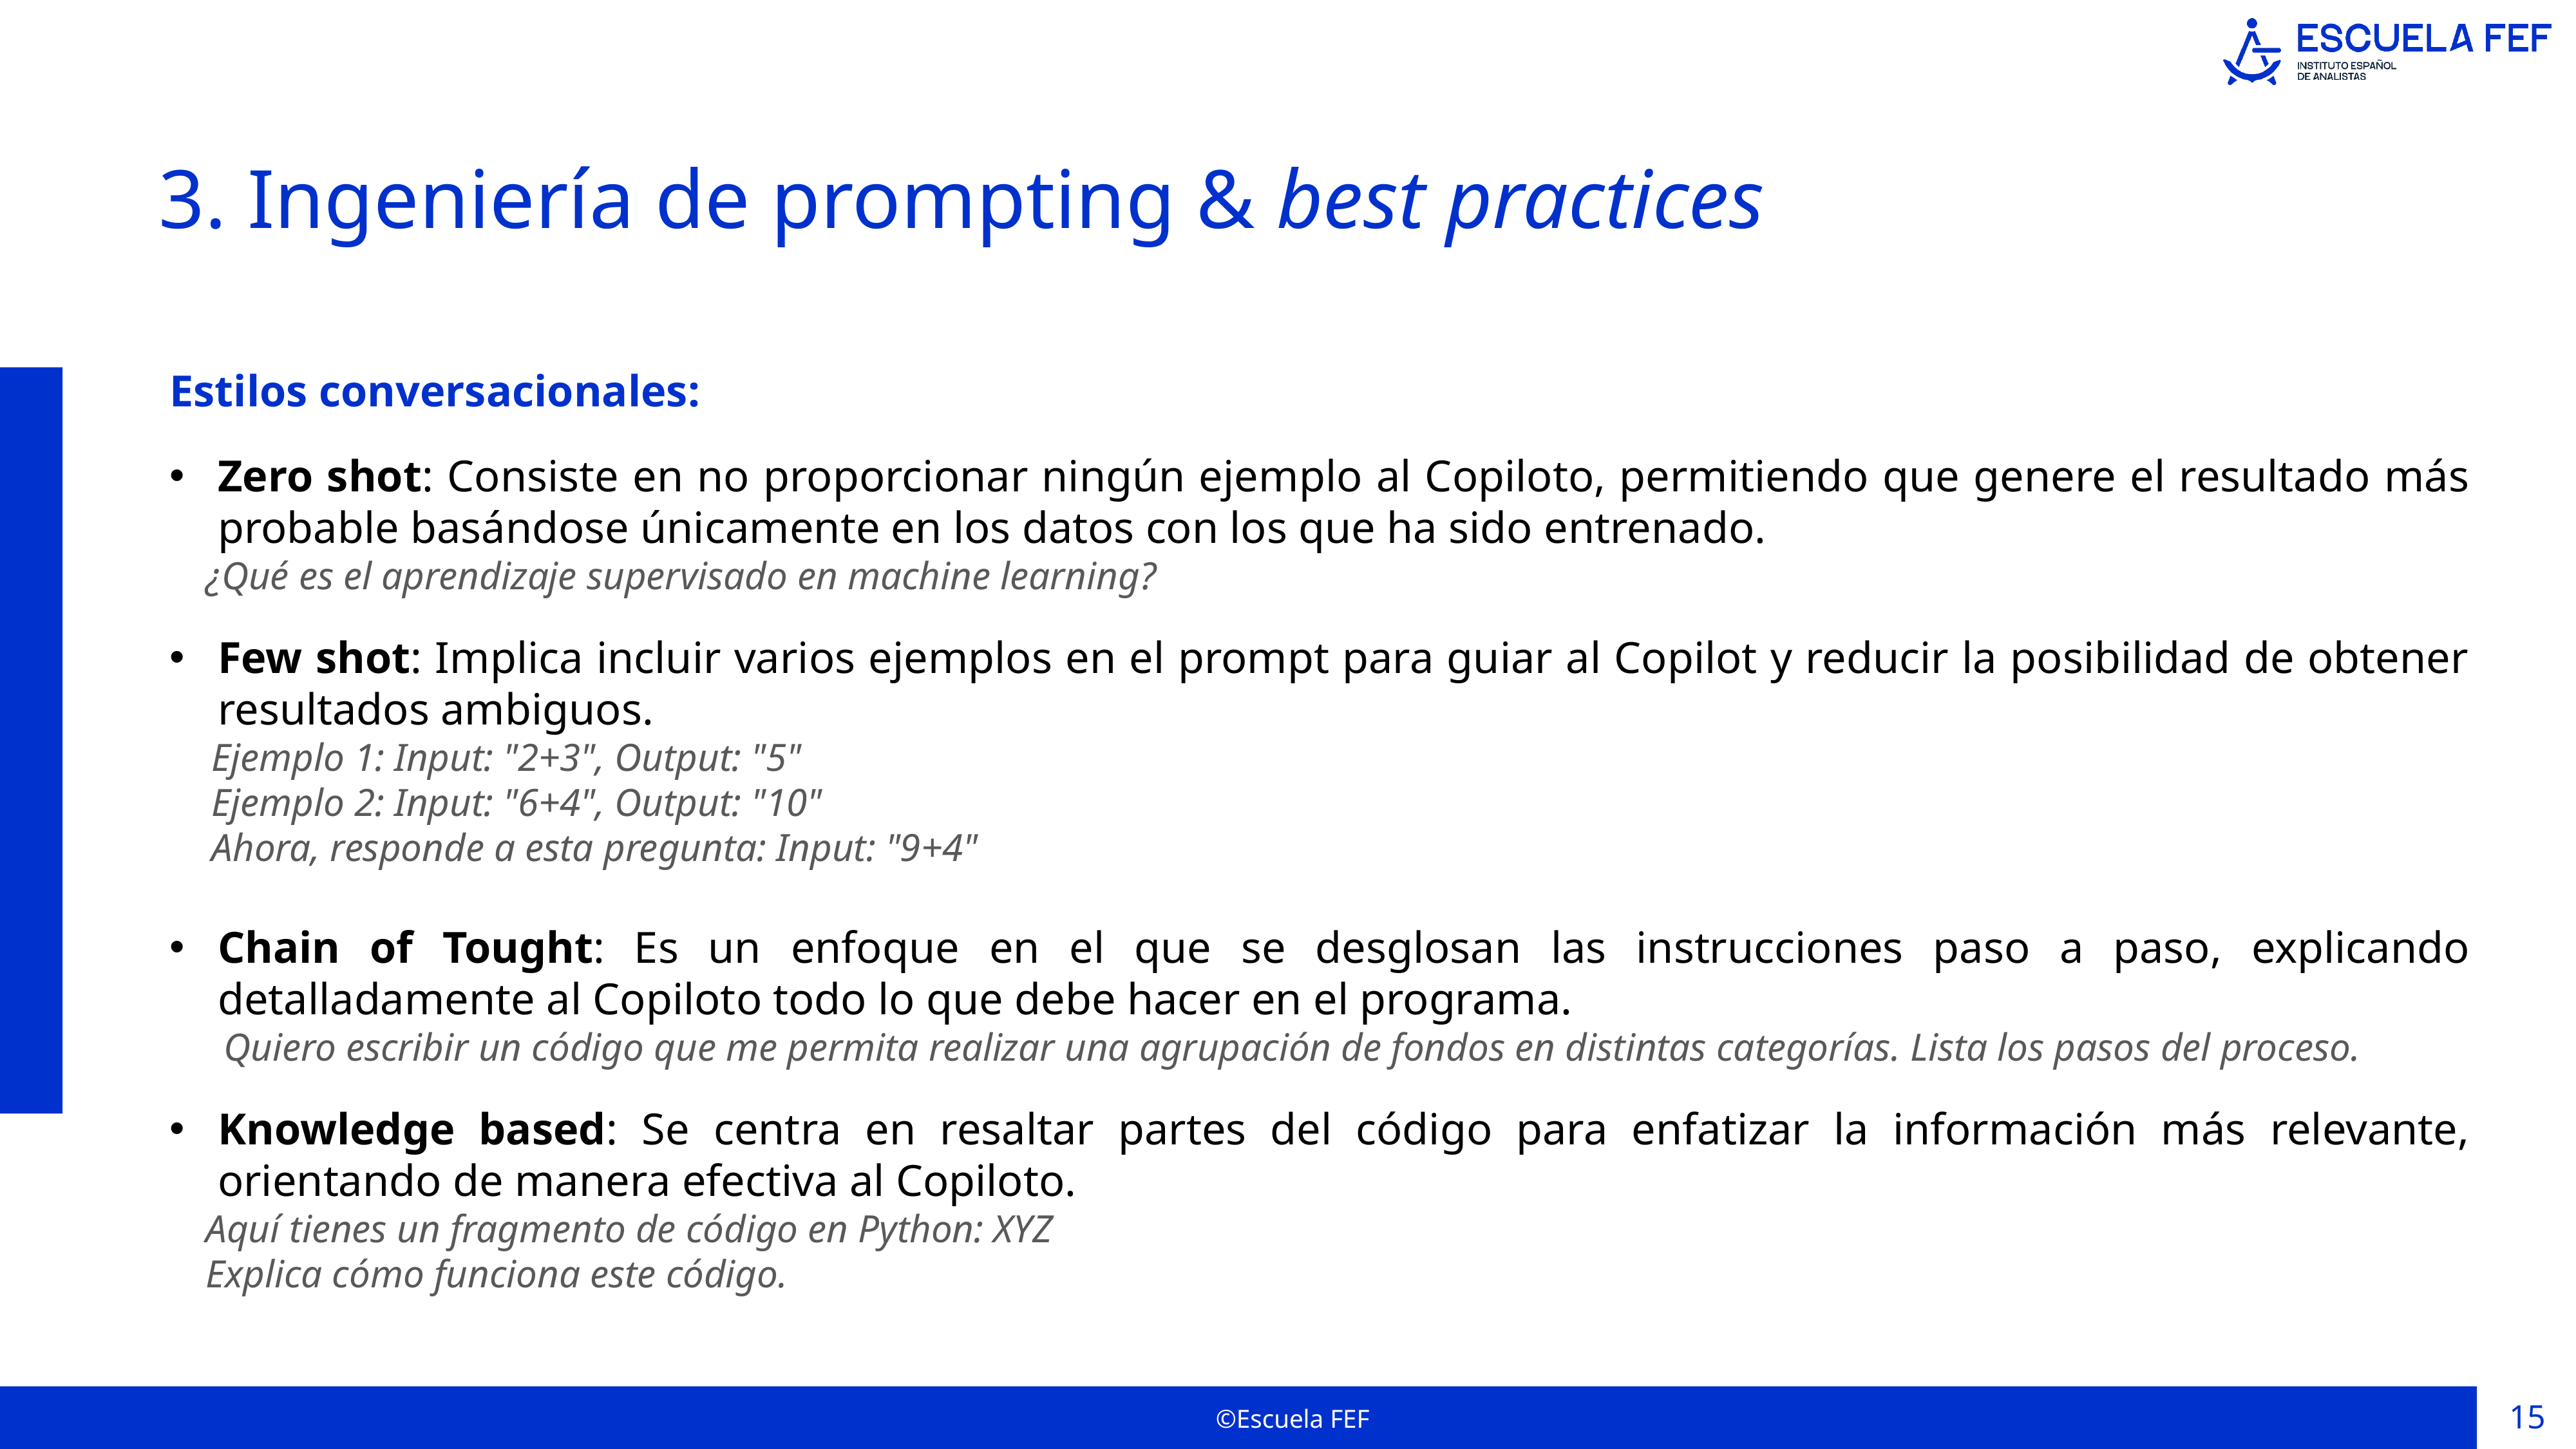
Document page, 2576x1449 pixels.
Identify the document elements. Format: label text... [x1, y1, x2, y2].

text_box Estilos conversacionales: Zero shot: Consiste en no proporcionar ningún ejemplo al Copiloto, permitiendo que genere el resultado más probable basándose únicamente en los datos con los que ha sido entrenado. ¿Qué es el aprendizaje supervisado en machine learning? Few shot: Implica incluir varios ejemplos en el prompt para guiar al Copilot y reducir la posibilidad de obtener resultados ambiguos. Ejemplo 1: Input: "2+3", Output: "5" Ejemplo 2: Input: "6+4", Output: "10" Ahora, responde a esta pregunta: Input: "9+4" Chain of Tought: Es un enfoque en el que se desglosan las instrucciones paso a paso, explicando detalladamente al Copiloto todo lo que debe hacer en el programa. Quiero escribir un código que me permita realizar una agrupación de fondos en distintas categorías. Lista los pasos del proceso. Knowledge based: Se centra en resaltar partes del código para enfatizar la información más relevante, orientando de manera efectiva al Copiloto. Aquí tienes un fragmento de código en Python: XYZ Explica cómo funciona este código. [169, 364, 2472, 1295]
picture [2223, 18, 2552, 85]
text_box [0, 367, 63, 1114]
text_box 3. Ingeniería de prompting & best practices [149, 142, 2105, 249]
